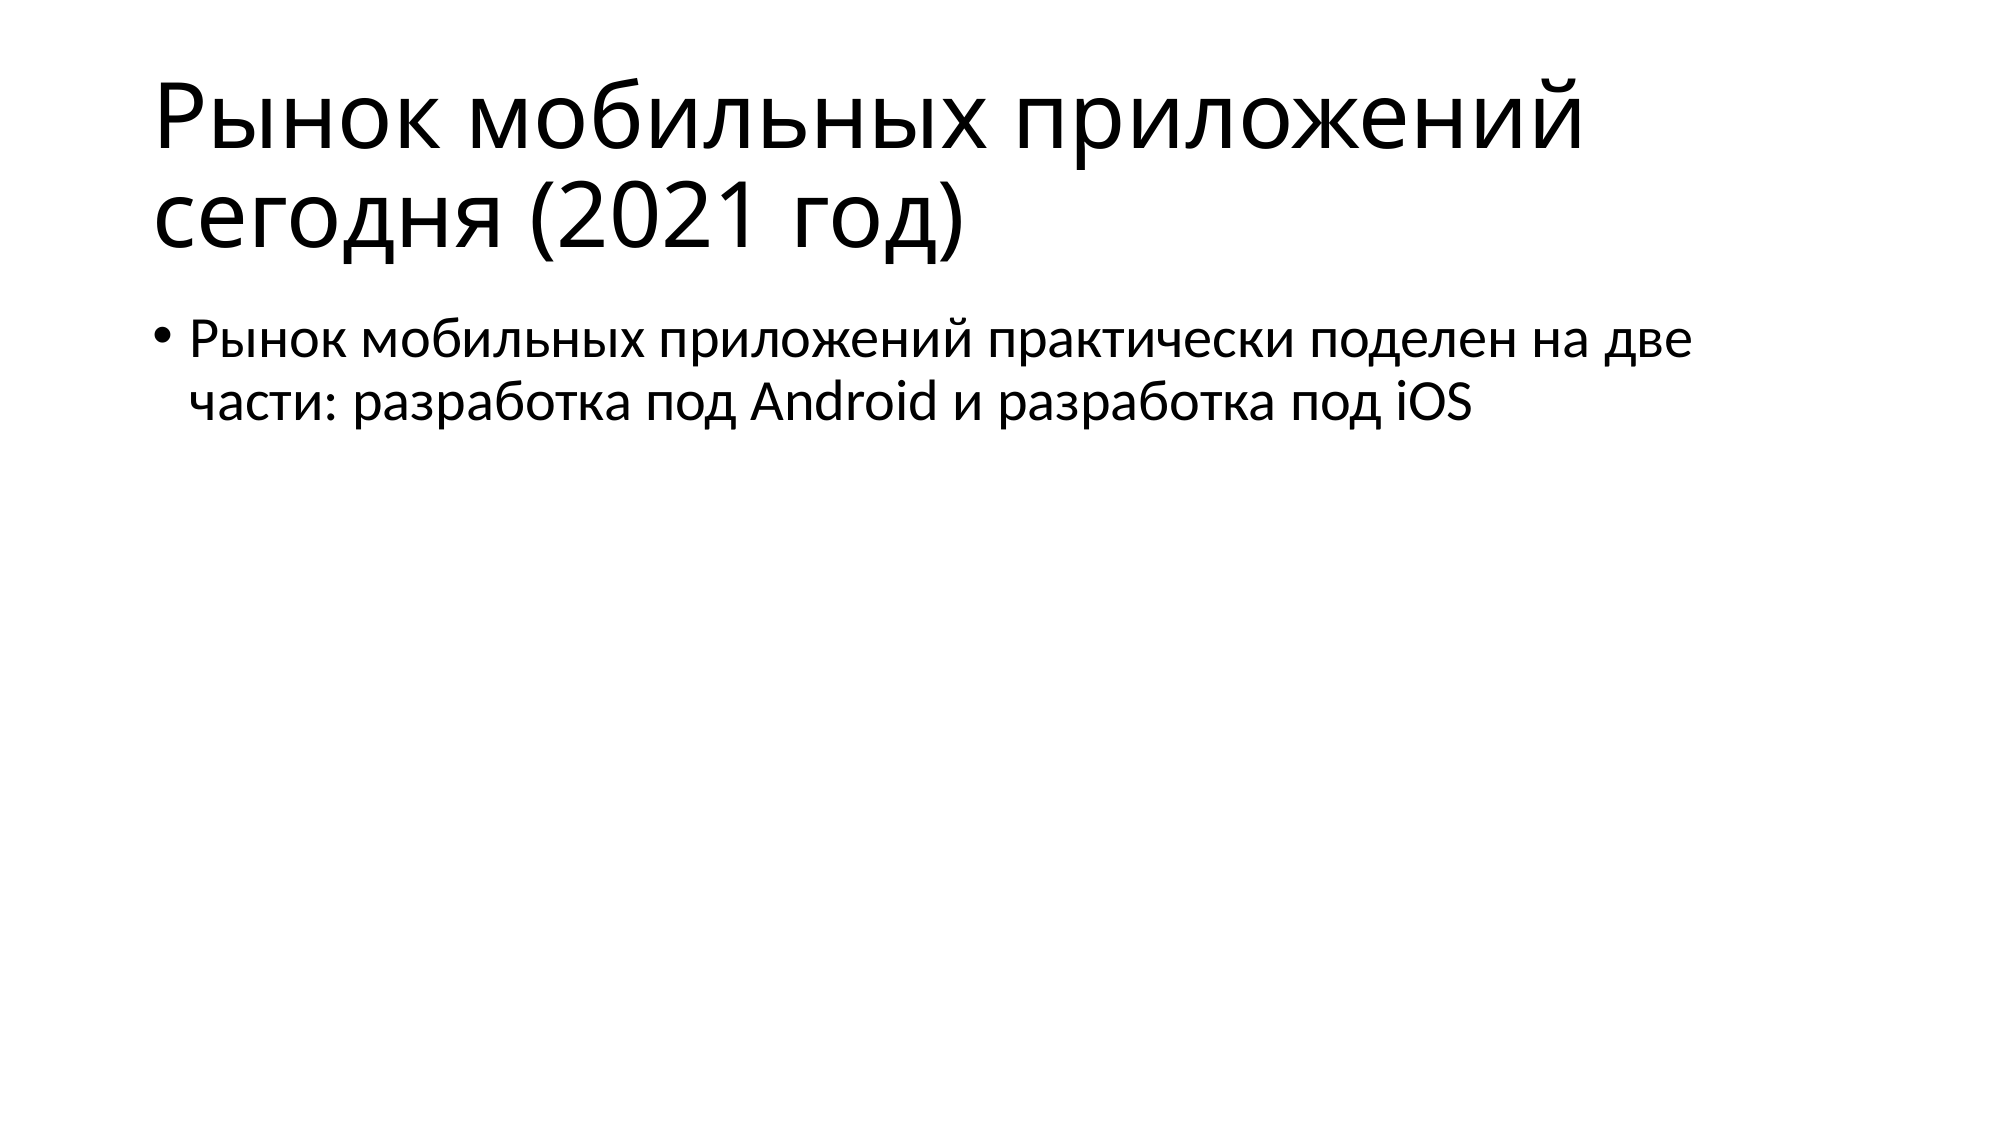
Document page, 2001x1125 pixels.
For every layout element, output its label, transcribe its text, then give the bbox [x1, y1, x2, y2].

list Рынок мобильных приложений практически поделен на две части: разработка под Android и разработка под iOS [137, 299, 1863, 1014]
title Рынок мобильных приложений сегодня (2021 год) [137, 59, 1863, 278]
